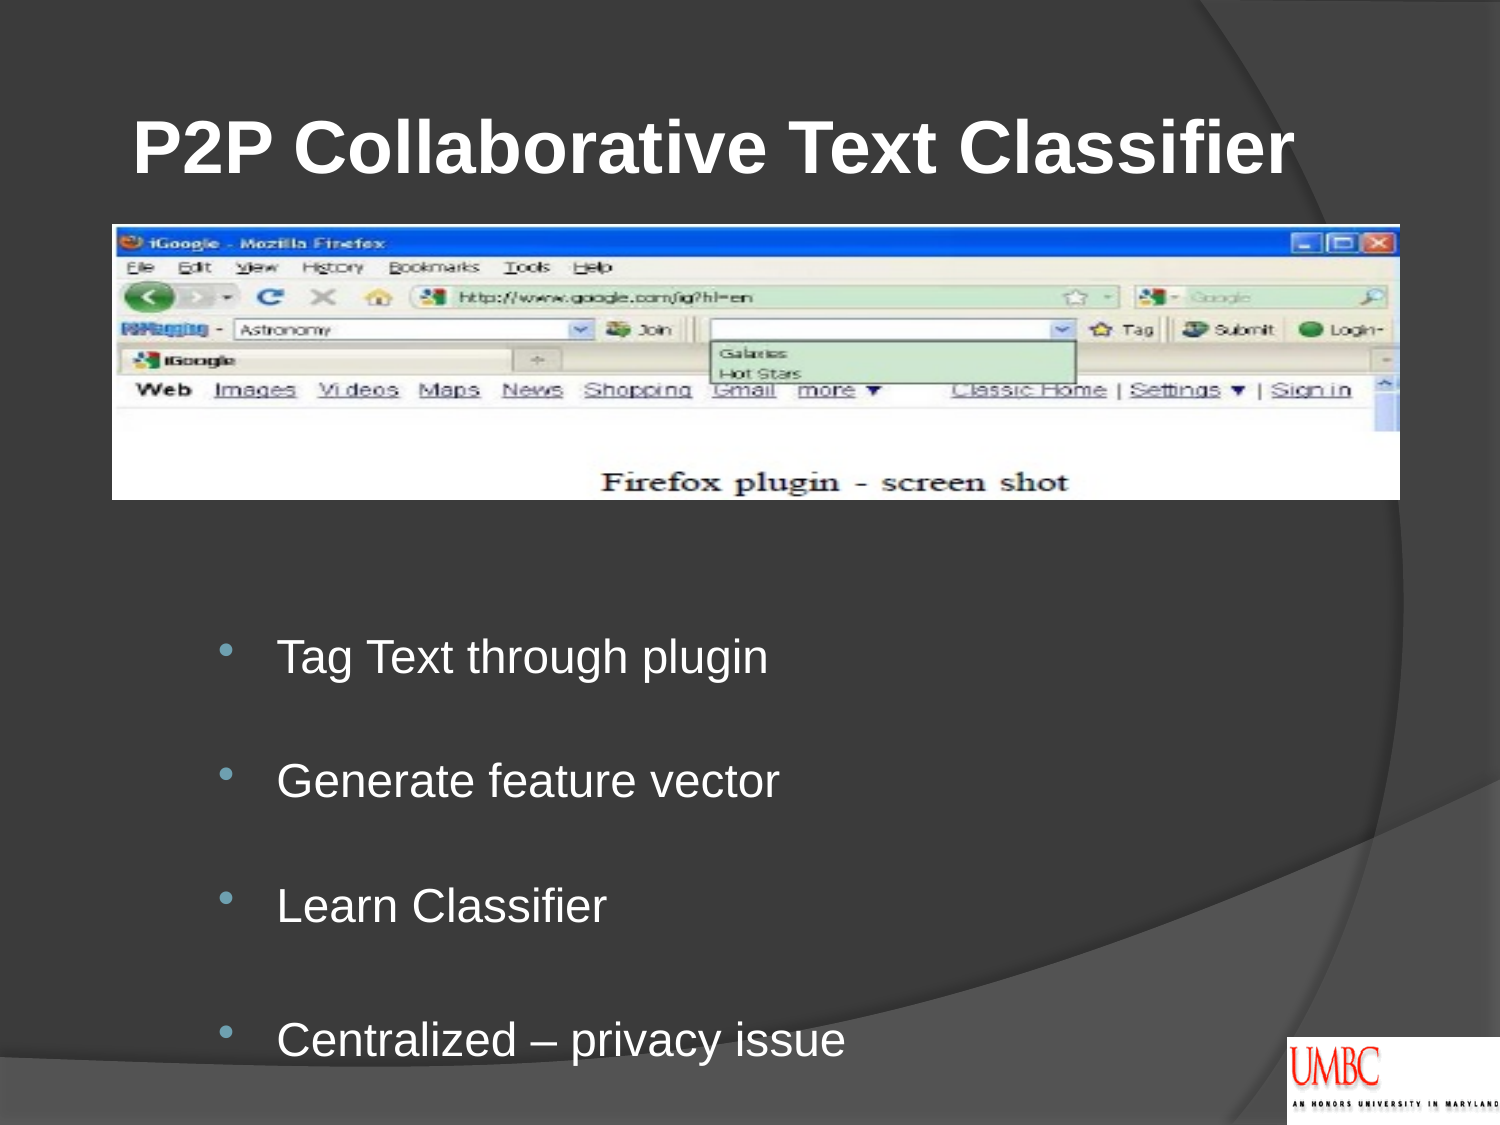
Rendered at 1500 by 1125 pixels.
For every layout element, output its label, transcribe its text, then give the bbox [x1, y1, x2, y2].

title P2P Collaborative Text Classifier [125, 62, 1413, 225]
picture [1287, 1037, 1500, 1125]
picture [112, 224, 1401, 501]
list Tag Text through plugin Generate feature vector Learn Classifier Centralized – privacy issue [200, 512, 1288, 1075]
